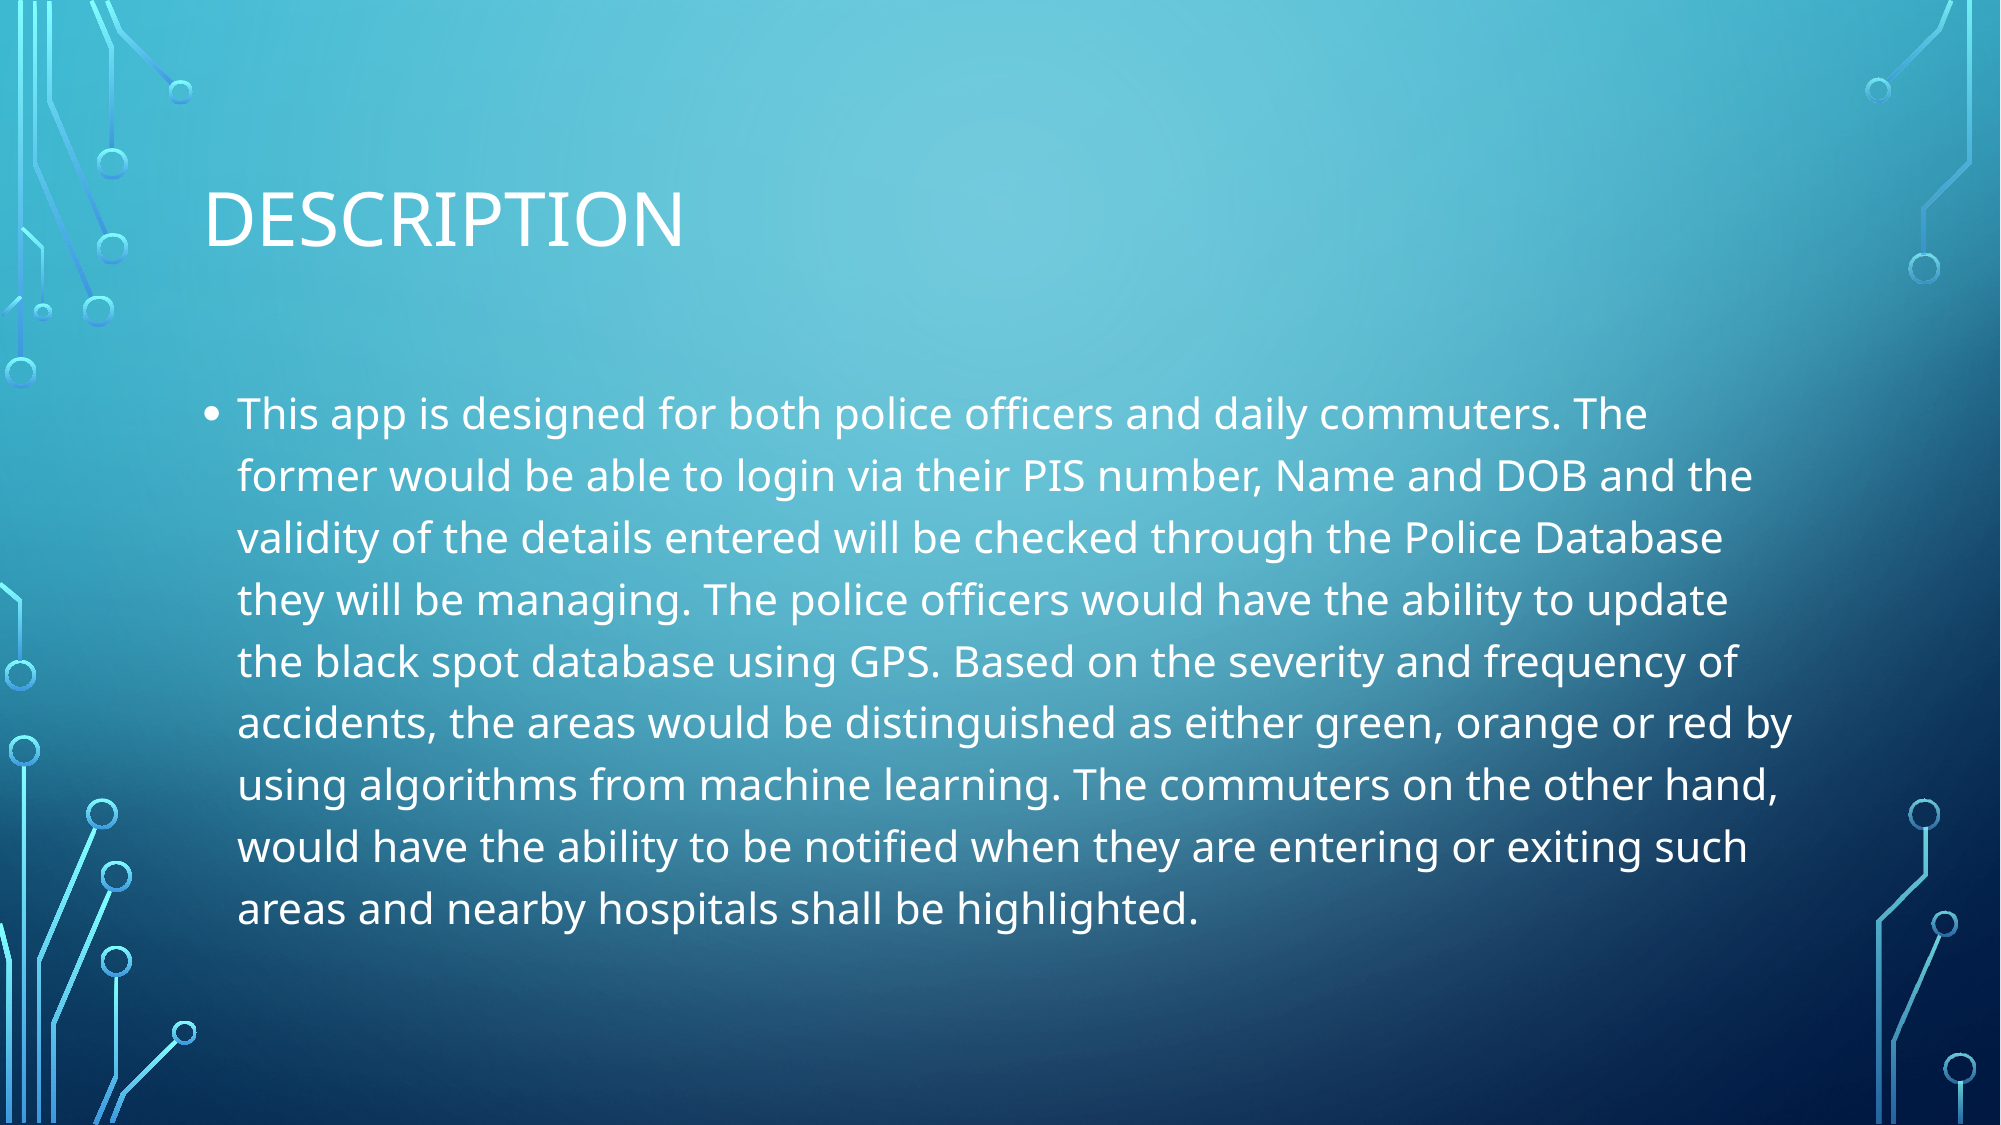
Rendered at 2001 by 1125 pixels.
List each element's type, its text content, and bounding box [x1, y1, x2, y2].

list This app is designed for both police officers and daily commuters. The former would be able to login via their PIS number, Name and DOB and the validity of the details entered will be checked through the Police Database they will be managing. The police officers would have the ability to update the black spot database using GPS. Based on the severity and frequency of accidents, the areas would be distinguished as either green, orange or red by using algorithms from machine learning. The commuters on the other hand, would have the ability to be notified when they are entering or exiting such areas and nearby hospitals shall be highlighted. [187, 369, 1813, 950]
title DESCRIPTION [187, 101, 1813, 344]
